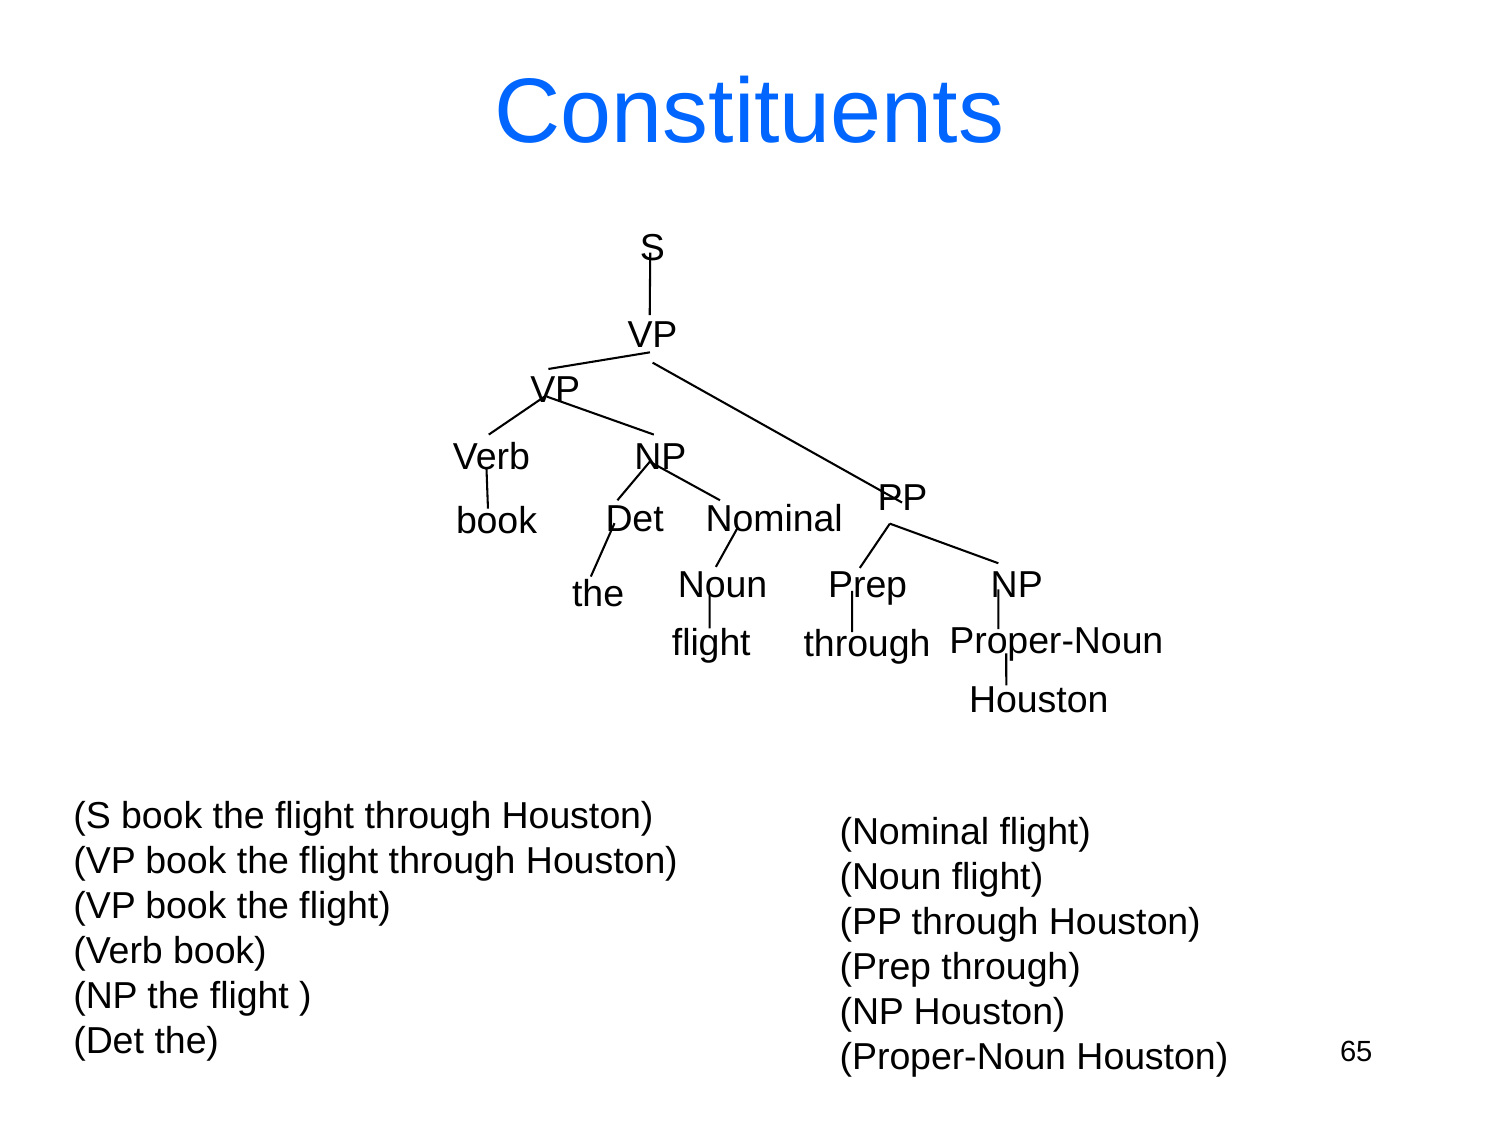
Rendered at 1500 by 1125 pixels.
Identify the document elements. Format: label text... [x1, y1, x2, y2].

text_box VP [515, 357, 596, 419]
text_box Det Nominal [538, 486, 858, 547]
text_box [652, 363, 903, 503]
text_box S [625, 214, 680, 276]
title Constituents [112, 12, 1388, 200]
text_box Houston [954, 670, 1124, 728]
text_box the [557, 561, 640, 622]
text_box Noun [663, 552, 783, 613]
text_box Prep NP [813, 552, 1059, 610]
text_box Proper-Noun [934, 608, 1179, 670]
text_box flight [657, 610, 766, 671]
text_box VP [612, 302, 693, 363]
text_box PP [862, 464, 943, 526]
text_box (Nominal flight) (Noun flight) (PP through Houston) (Prep through) (NP Houston) (Proper-Noun Houston) [824, 799, 1244, 1085]
text_box book [441, 488, 553, 549]
text_box Verb NP [438, 424, 647, 485]
slide_number 65 [1074, 1024, 1388, 1101]
text_box (S book the flight through Houston) (VP book the flight through Houston) (VP book the flight) (Verb book) (NP the flight ) (Det the) [58, 783, 701, 1069]
text_box through [788, 610, 946, 672]
